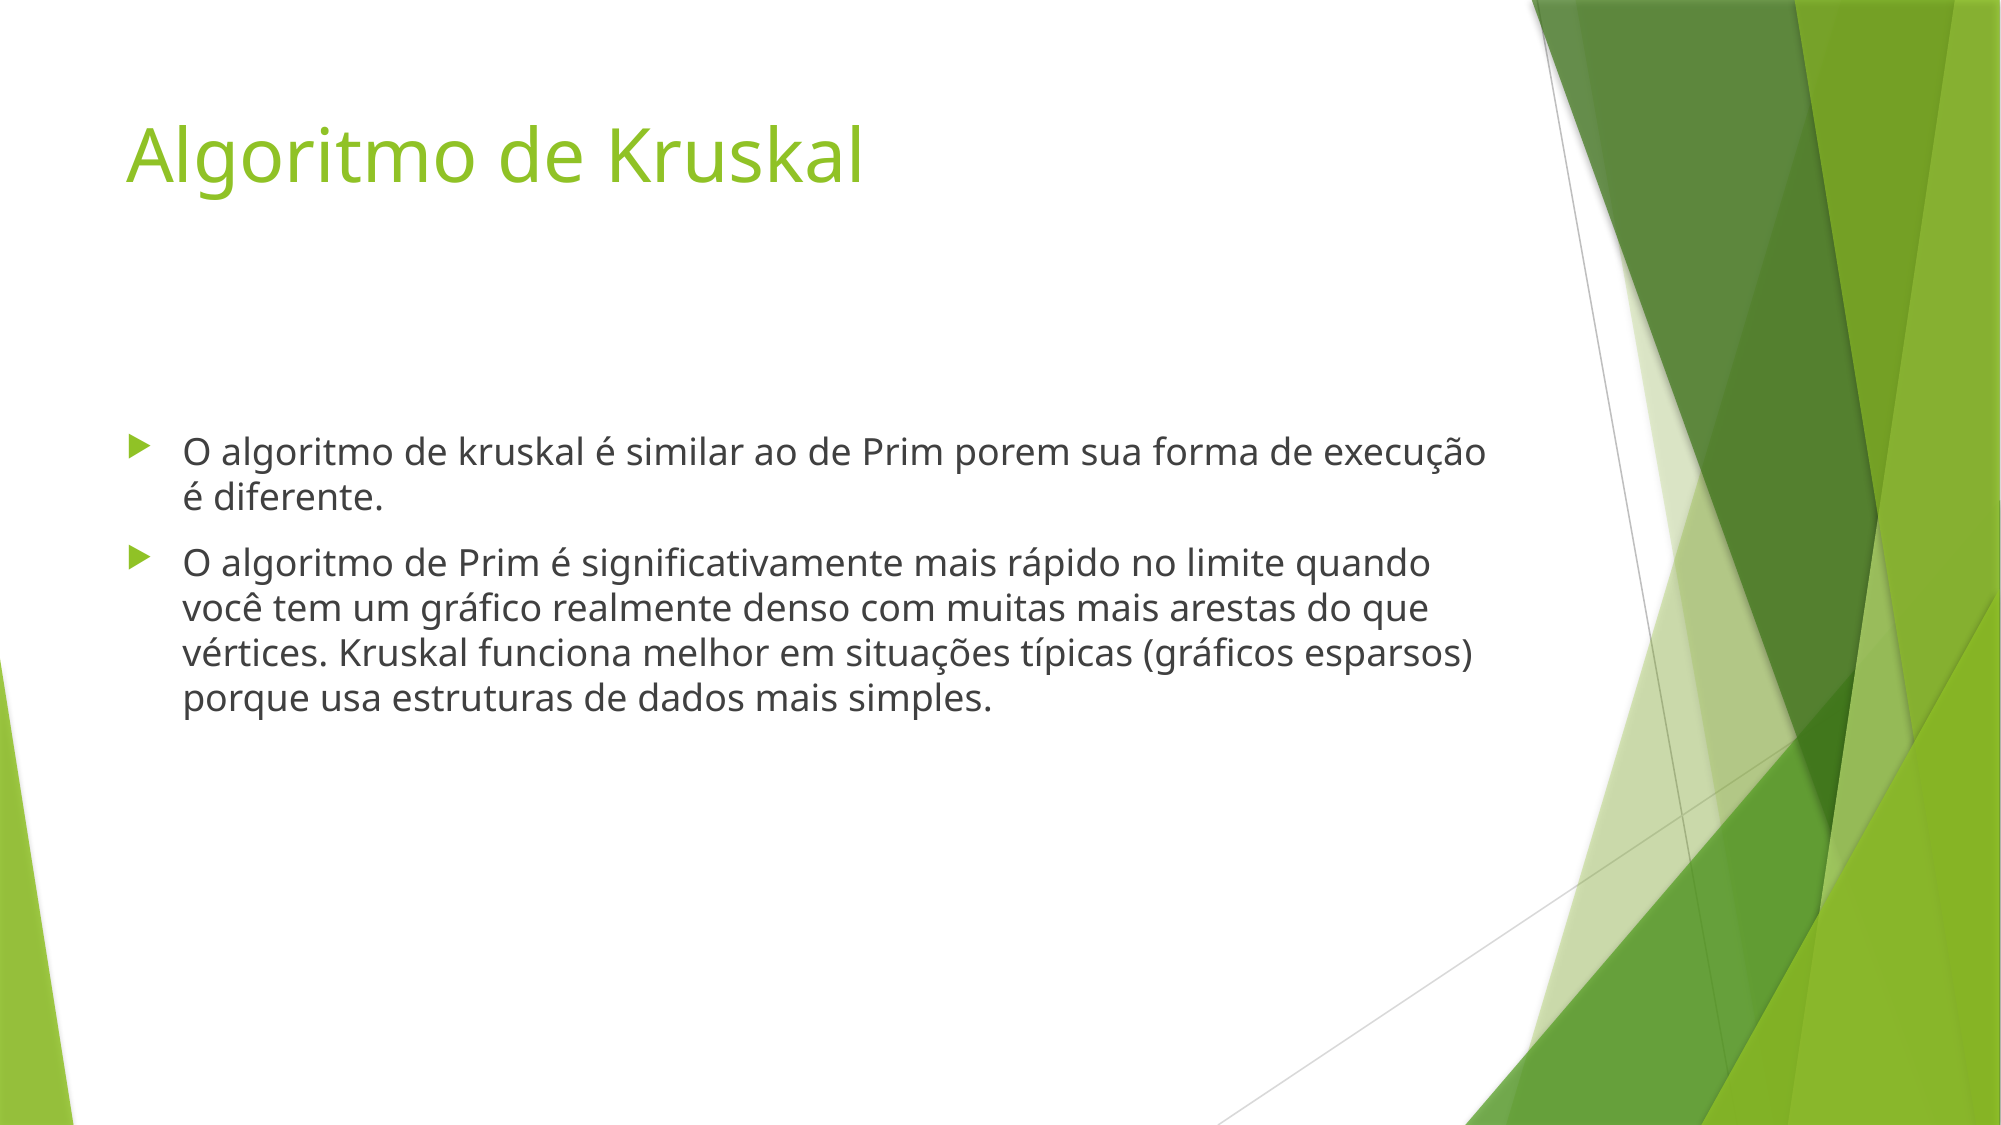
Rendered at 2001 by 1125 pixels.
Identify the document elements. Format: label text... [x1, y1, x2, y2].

title Algoritmo de Kruskal [111, 99, 1522, 317]
list O algoritmo de kruskal é similar ao de Prim porem sua forma de execução é diferente. O algoritmo de Prim é significativamente mais rápido no limite quando você tem um gráfico realmente denso com muitas mais arestas do que vértices. Kruskal funciona melhor em situações típicas (gráficos esparsos) porque usa estruturas de dados mais simples. [111, 354, 1522, 992]
